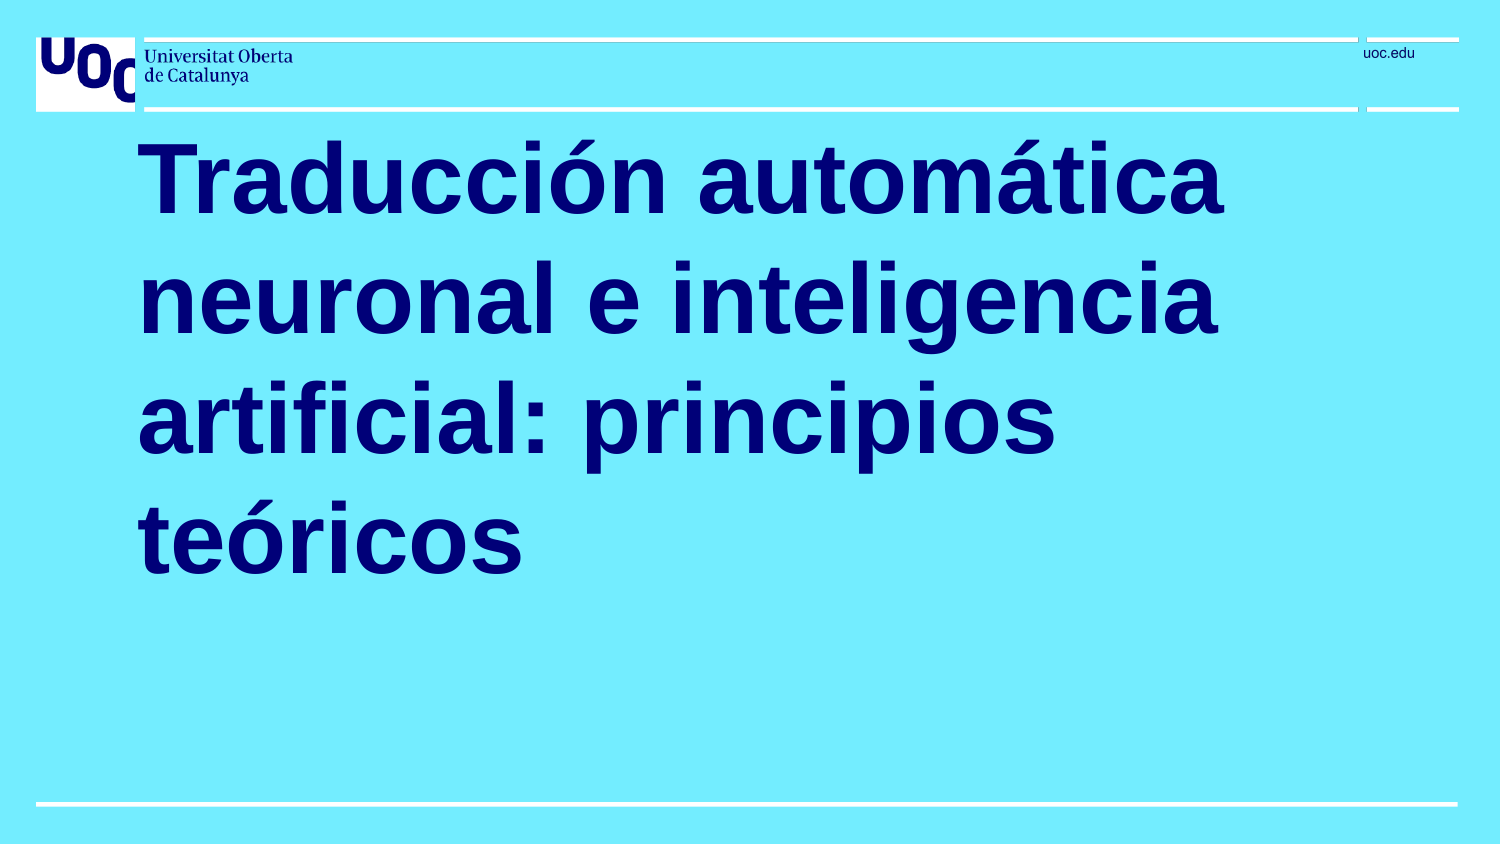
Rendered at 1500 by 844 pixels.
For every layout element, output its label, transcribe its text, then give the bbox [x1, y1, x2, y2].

title Traducción automática neuronal e inteligencia artificial: principios teóricos [122, 98, 1394, 515]
picture [36, 37, 1459, 112]
